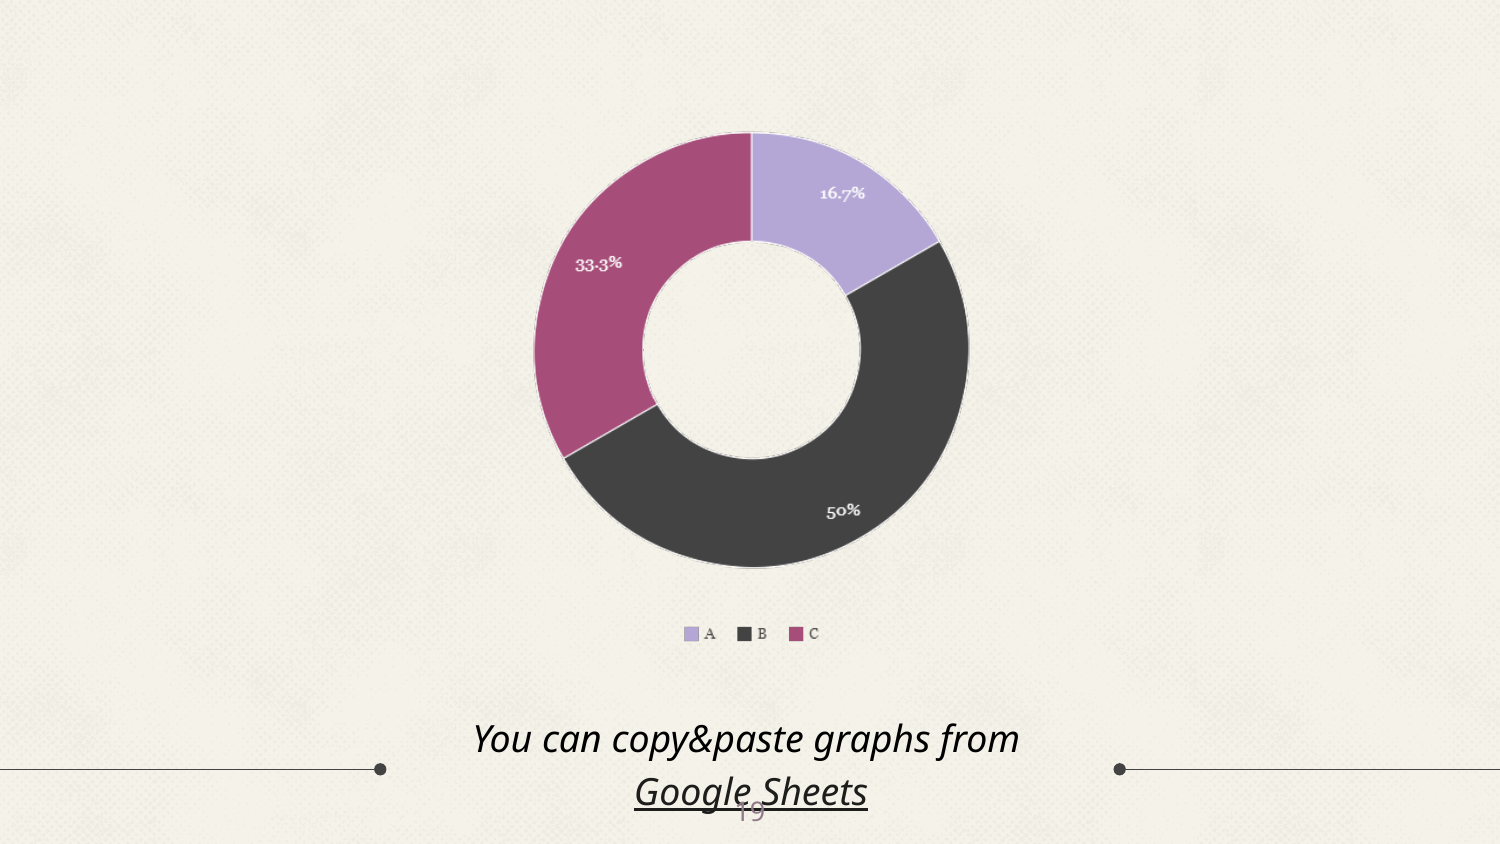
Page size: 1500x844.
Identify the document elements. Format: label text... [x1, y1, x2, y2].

slide_number ‹#› [705, 779, 795, 844]
list You can copy&paste graphs from Google Sheets [426, 721, 1076, 807]
picture [0, 0, 1500, 844]
